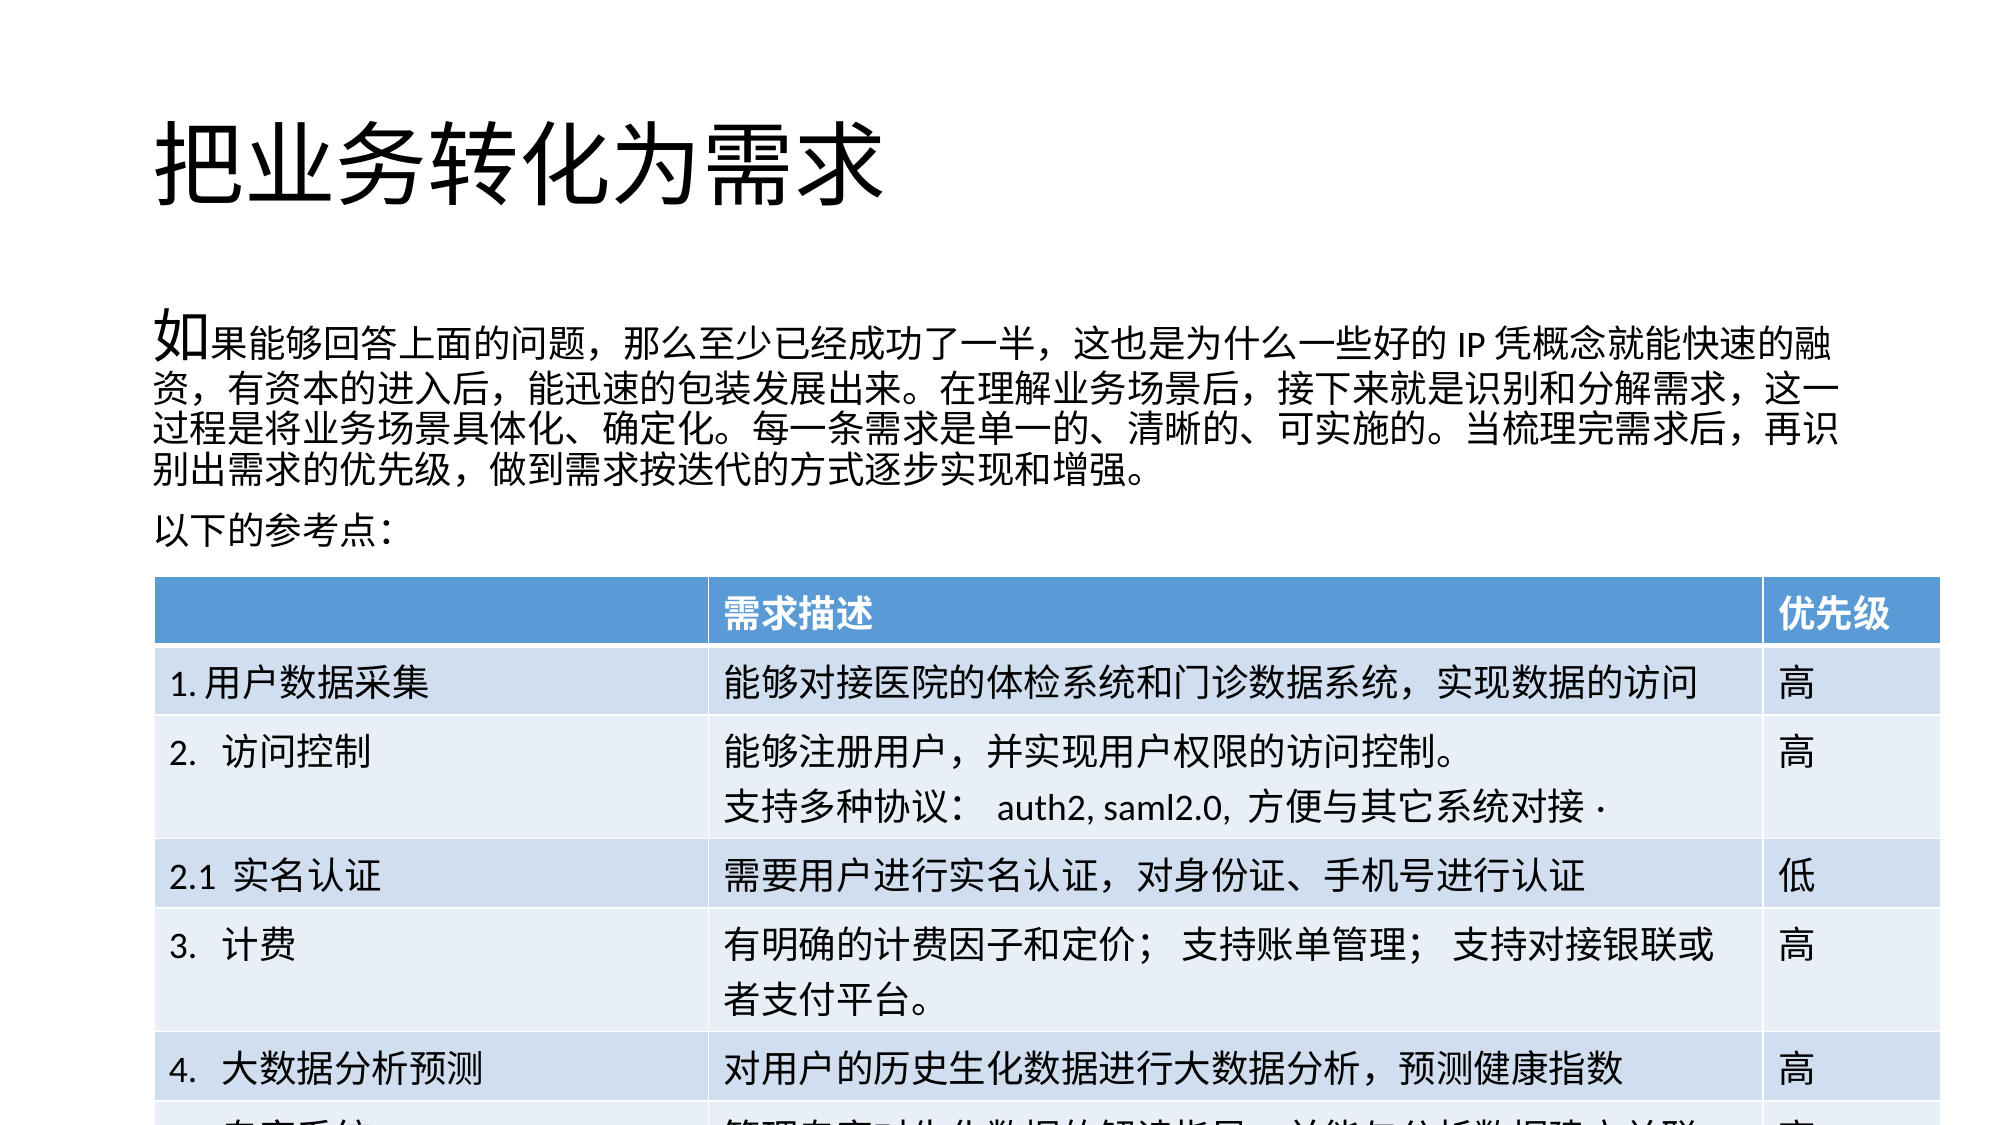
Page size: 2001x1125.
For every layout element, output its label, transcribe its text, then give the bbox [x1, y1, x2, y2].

table_header [155, 577, 708, 643]
table_cell 有明确的计费因子和定价； 支持账单管理； 支持对接银联或者支付平台。 [709, 909, 1762, 1031]
table_cell 需要用户进行实名认证，对身份证、手机号进行认证 [709, 839, 1762, 907]
table_header 需求描述 [709, 577, 1762, 643]
table_cell 管理专家对生化数据的解读指导，并能与分析数据建立关联 [709, 1102, 1762, 1125]
table_cell 2.1 实名认证 [155, 839, 708, 907]
table_cell 能够注册用户，并实现用户权限的访问控制。 支持多种协议：auth2, saml2.0, 方便与其它系统对接· [709, 716, 1762, 838]
table_cell 2. 访问控制 [155, 716, 708, 838]
table_header 优先级 [1764, 577, 1940, 643]
title 把业务转化为需求 [137, 59, 1863, 278]
table_cell 高 [1764, 909, 1940, 1031]
table_cell 1.用户数据采集 [155, 648, 708, 714]
table_cell 高 [1764, 716, 1940, 838]
table_cell 高 [1764, 1102, 1940, 1125]
table_cell 对用户的历史生化数据进行大数据分析，预测健康指数 [709, 1032, 1762, 1100]
table_cell 3. 计费 [155, 909, 708, 1031]
table_cell 5. 专家系统 [155, 1102, 708, 1125]
table_cell 低 [1764, 839, 1940, 907]
list 如果能够回答上面的问题，那么至少已经成功了一半，这也是为什么一些好的IP凭概念就能快速的融资，有资本的进入后，能迅速的包装发展出来。在理解业务场景后，接下来就是识别和分解需求，这一过程是将业务场景具体化、确定化。每一条需求是单一的、清晰的、可实施的。当梳理完需求后，再识别出需求的优先级，做到需求按迭代的方式逐步实现和增强。 以下的参考点： [137, 299, 1863, 1014]
table_cell 4. 大数据分析预测 [155, 1032, 708, 1100]
table_cell 高 [1764, 648, 1940, 714]
table_cell 高 [1764, 1032, 1940, 1100]
table_cell 能够对接医院的体检系统和门诊数据系统，实现数据的访问 [709, 648, 1762, 714]
